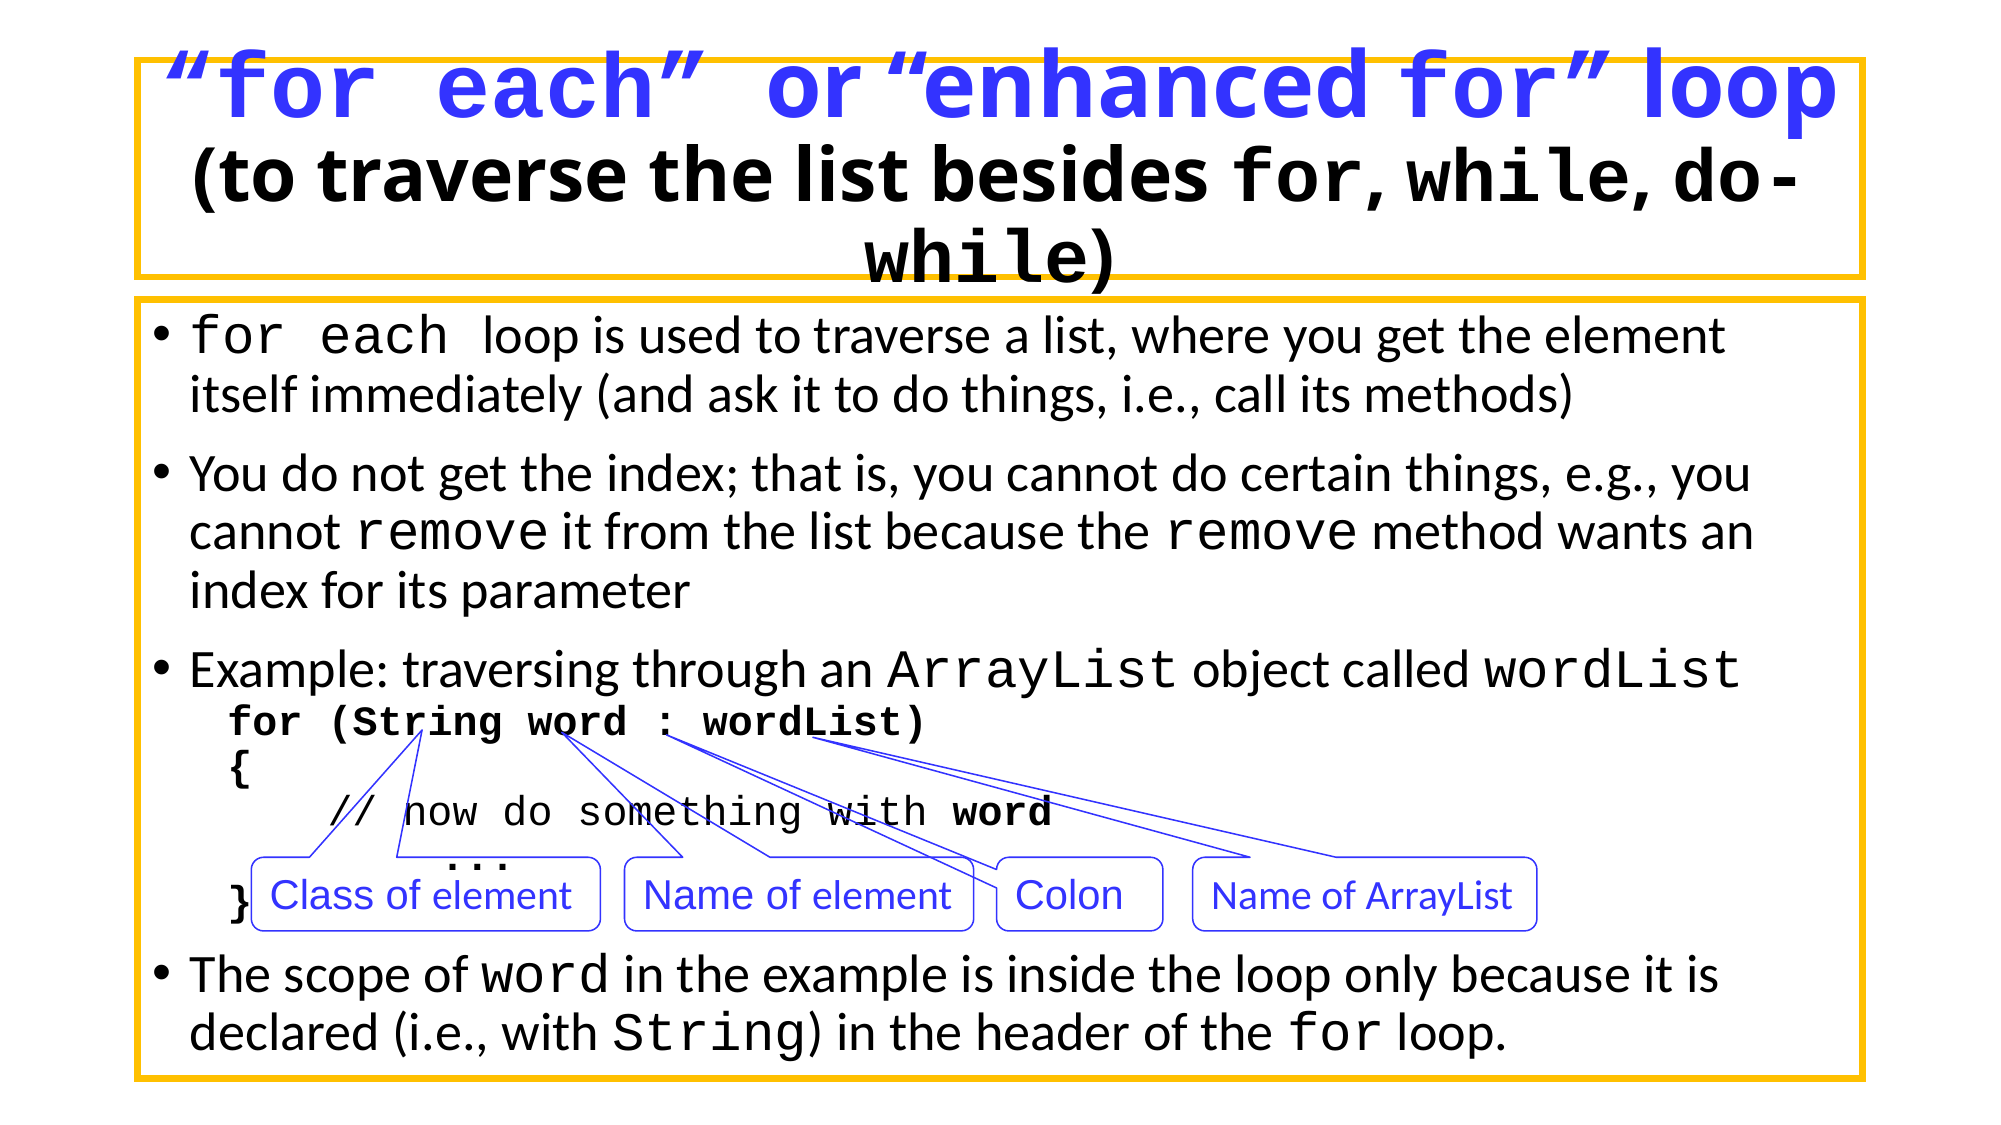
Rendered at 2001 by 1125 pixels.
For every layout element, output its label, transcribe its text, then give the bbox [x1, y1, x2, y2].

text_box Name of ArrayList [812, 737, 1537, 931]
text_box Class of element [251, 729, 601, 931]
title “for each” or “enhanced for” loop (to traverse the list besides for, while, do-while) [137, 59, 1863, 278]
text_box Name of element [561, 732, 974, 931]
text_box Colon [666, 734, 1163, 931]
list for each loop is used to traverse a list, where you get the element itself immediately (and ask it to do things, i.e., call its methods) You do not get the index; that is, you cannot do certain things, e.g., you cannot remove it from the list because the remove method wants an index for its parameter Example: traversing through an ArrayList object called wordList for (String word : wordList) { // now do something with word ... } The scope of word in the example is inside the loop only because it is declared (i.e., with String) in the header of the for loop. [137, 299, 1863, 1079]
